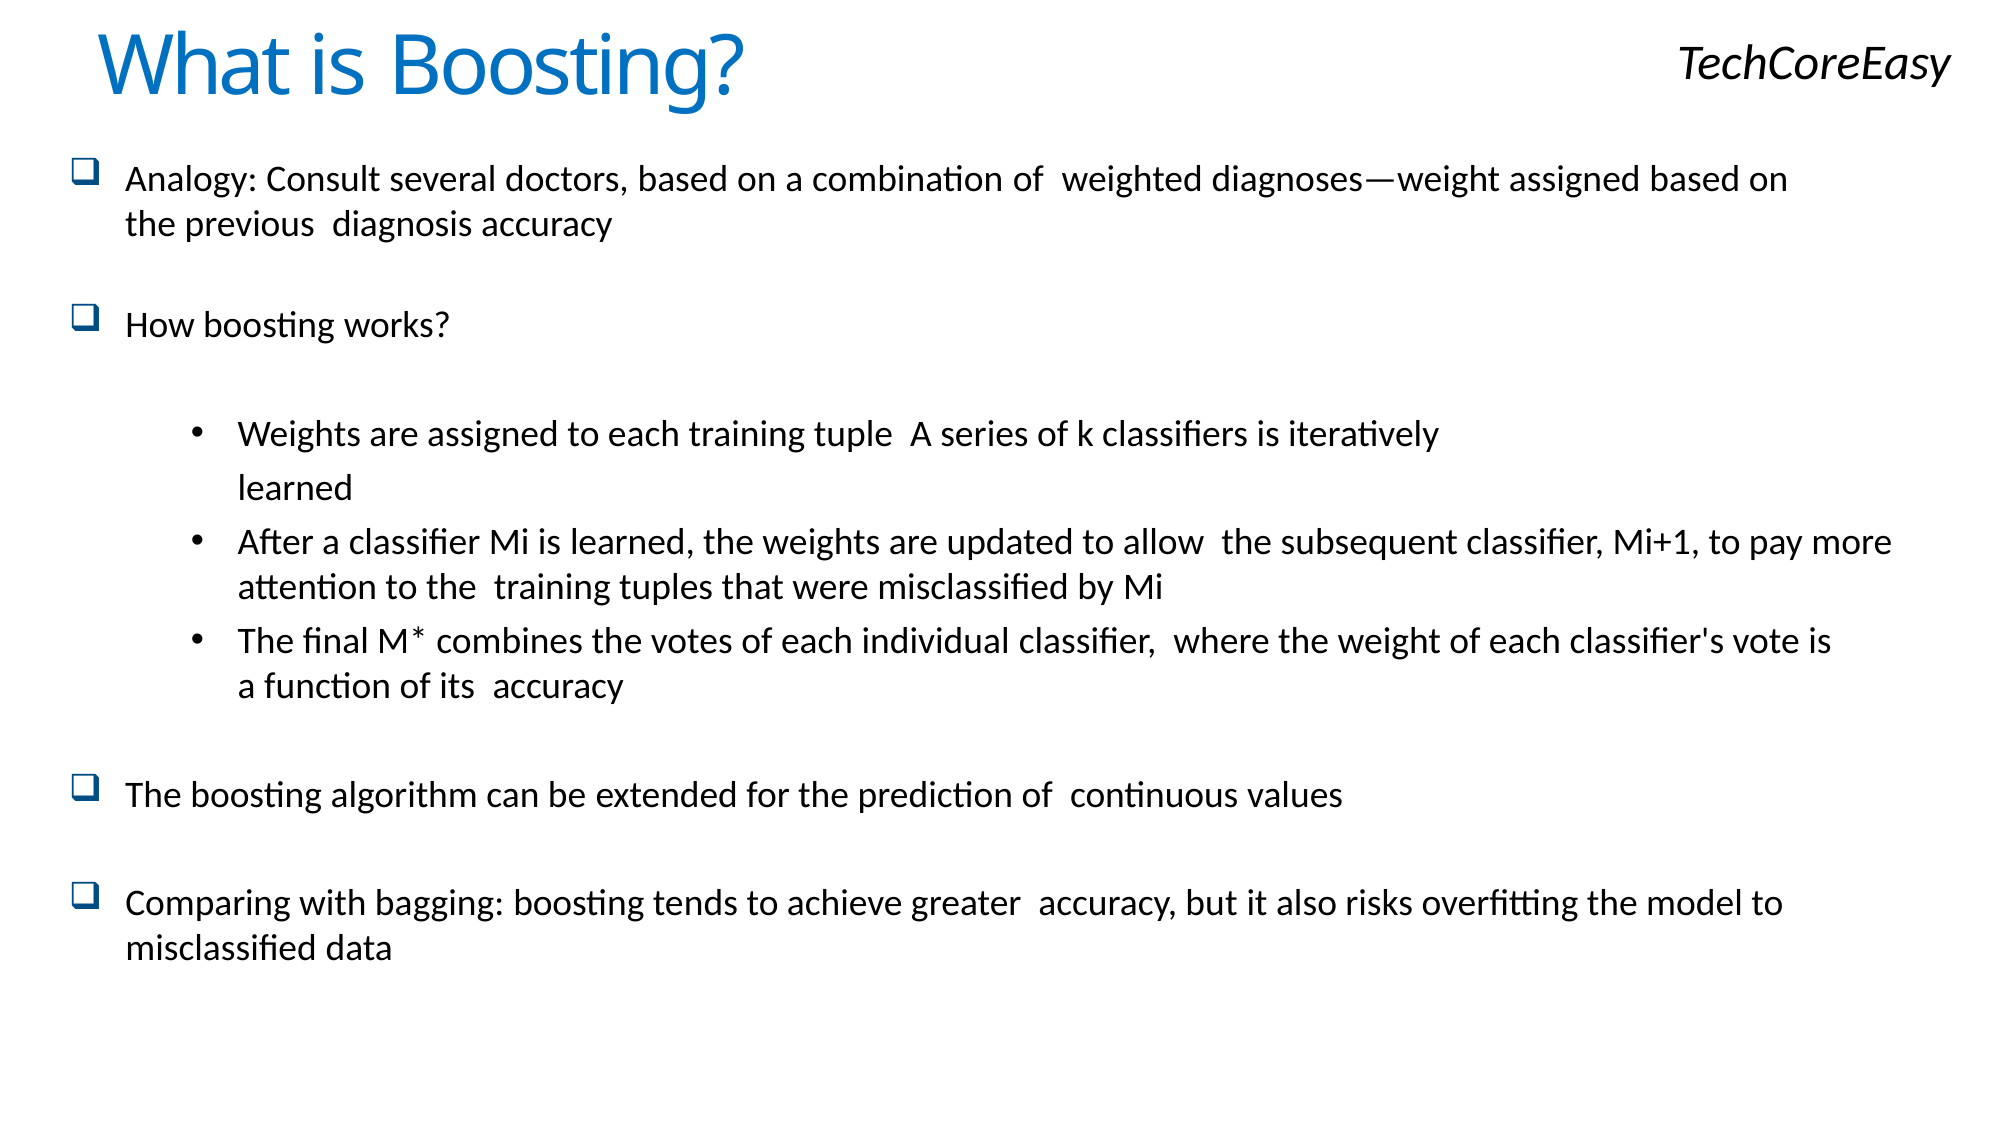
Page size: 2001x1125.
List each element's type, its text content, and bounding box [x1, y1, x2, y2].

text_box TechCoreEasy [1662, 21, 1966, 97]
text_box What is Boosting? [95, 9, 788, 112]
text_box Analogy: Consult several doctors, based on a combination of weighted diagnoses—weight assigned based on the previous diagnosis accuracy How boosting works? Weights are assigned to each training tuple A series of k classifiers is iteratively learned After a classifier Mi is learned, the weights are updated to allow the subsequent classifier, Mi+1, to pay more attention to the training tuples that were misclassified by Mi The final M* combines the votes of each individual classifier, where the weight of each classifier's vote is a function of its accuracy The boosting algorithm can be extended for the prediction of continuous values Comparing with bagging: boosting tends to achieve greater accuracy, but it also risks overfitting the model to misclassified data [66, 151, 1933, 969]
